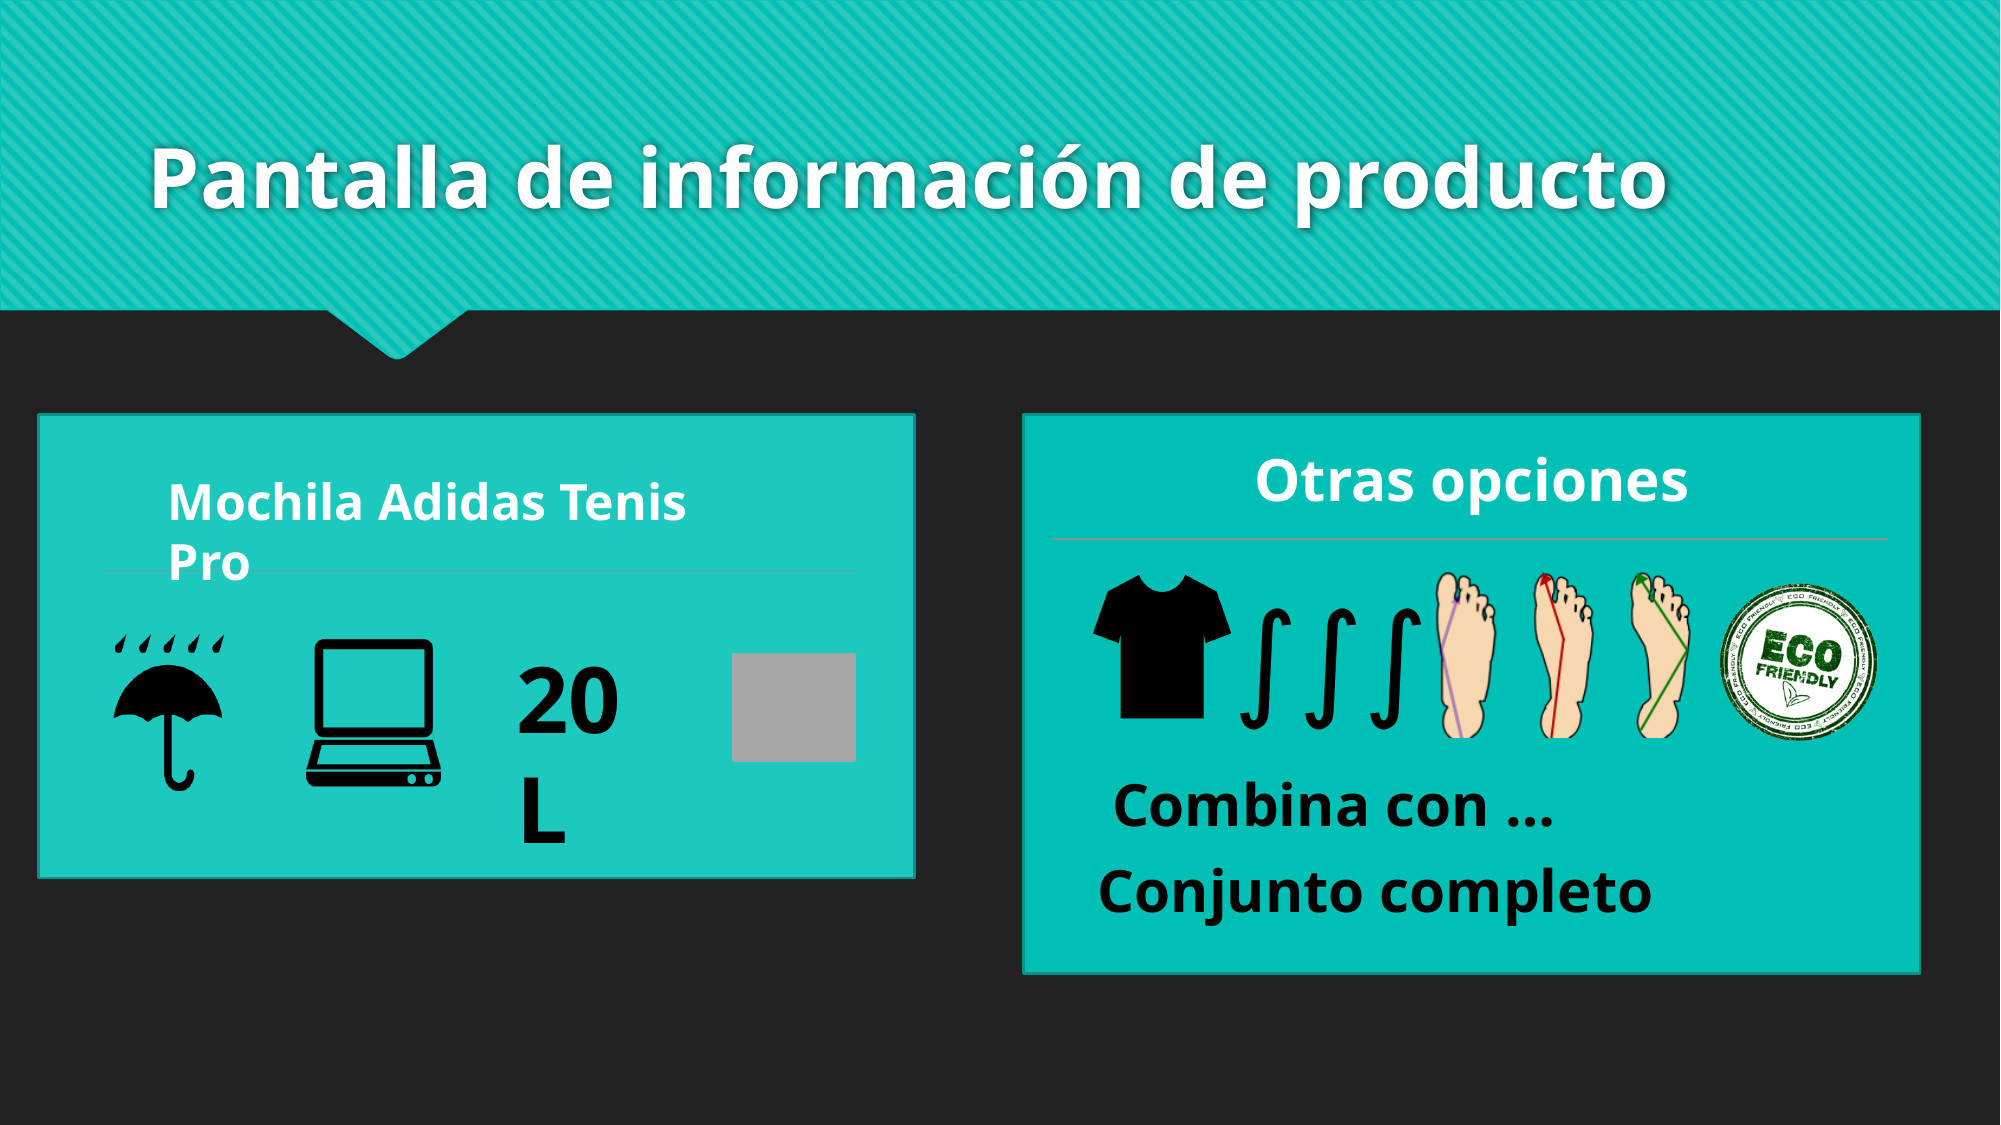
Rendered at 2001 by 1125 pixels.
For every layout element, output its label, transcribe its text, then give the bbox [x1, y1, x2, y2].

text_box Mochila Adidas Tenis Pro [153, 571, 797, 599]
picture [1706, 570, 1888, 754]
text_box ∫∫∫ [1218, 571, 1434, 737]
text_box Mochila Adidas Tenis Pro [153, 463, 797, 569]
picture [306, 634, 441, 792]
text_box 20L [501, 634, 686, 870]
text_box Conjunto completo [1083, 846, 1669, 932]
text_box [732, 653, 856, 762]
picture [1434, 571, 1694, 739]
text_box [1022, 413, 1921, 975]
text_box [37, 413, 916, 879]
title Pantalla de información de producto [132, 73, 1868, 233]
text_box Combina con … [1097, 761, 1570, 846]
text_box Otras opciones [1239, 435, 1704, 521]
picture [1083, 568, 1241, 725]
picture [100, 634, 236, 792]
